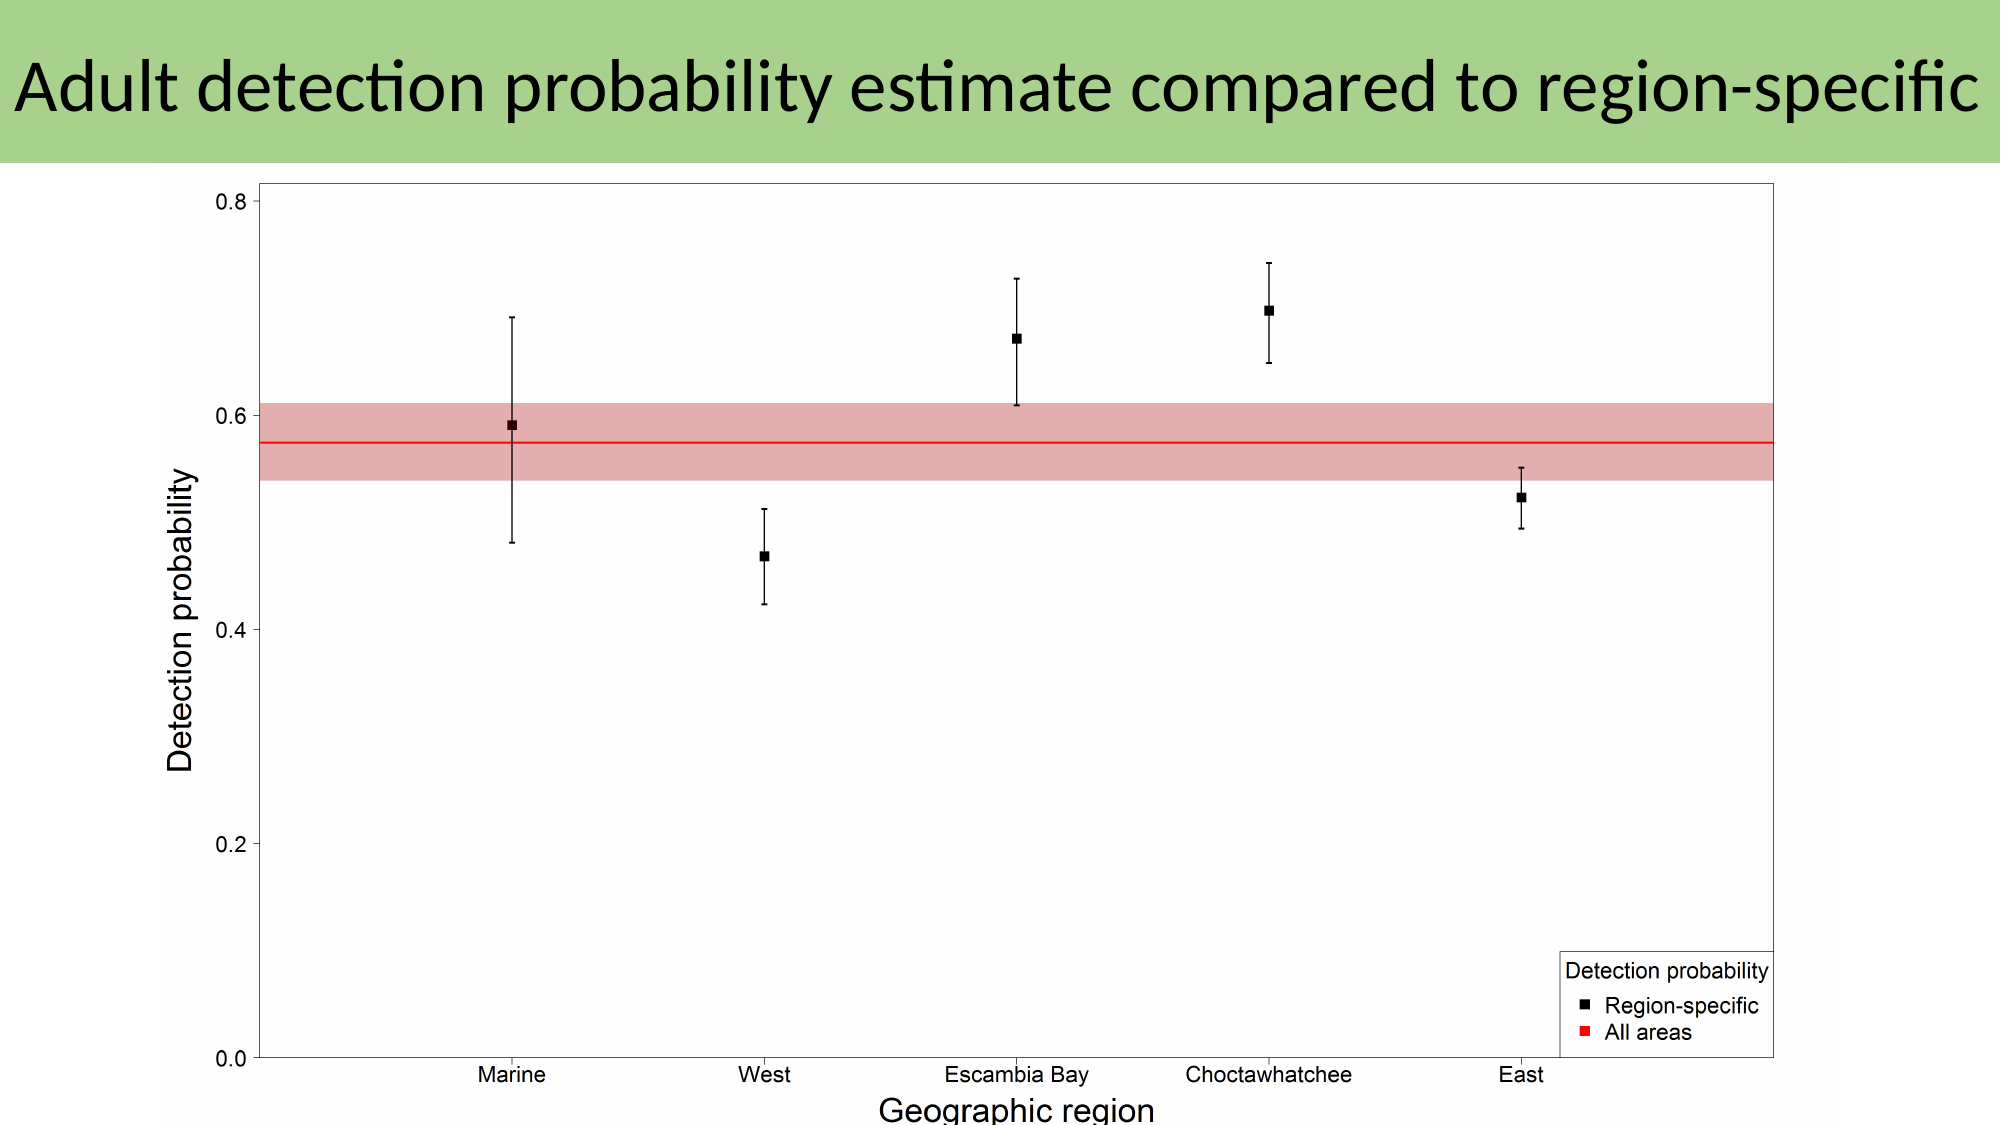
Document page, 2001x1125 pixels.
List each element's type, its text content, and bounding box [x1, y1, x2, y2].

text_box Adult detection probability estimate compared to region-specific [0, 0, 2000, 164]
picture [159, 116, 1841, 1125]
